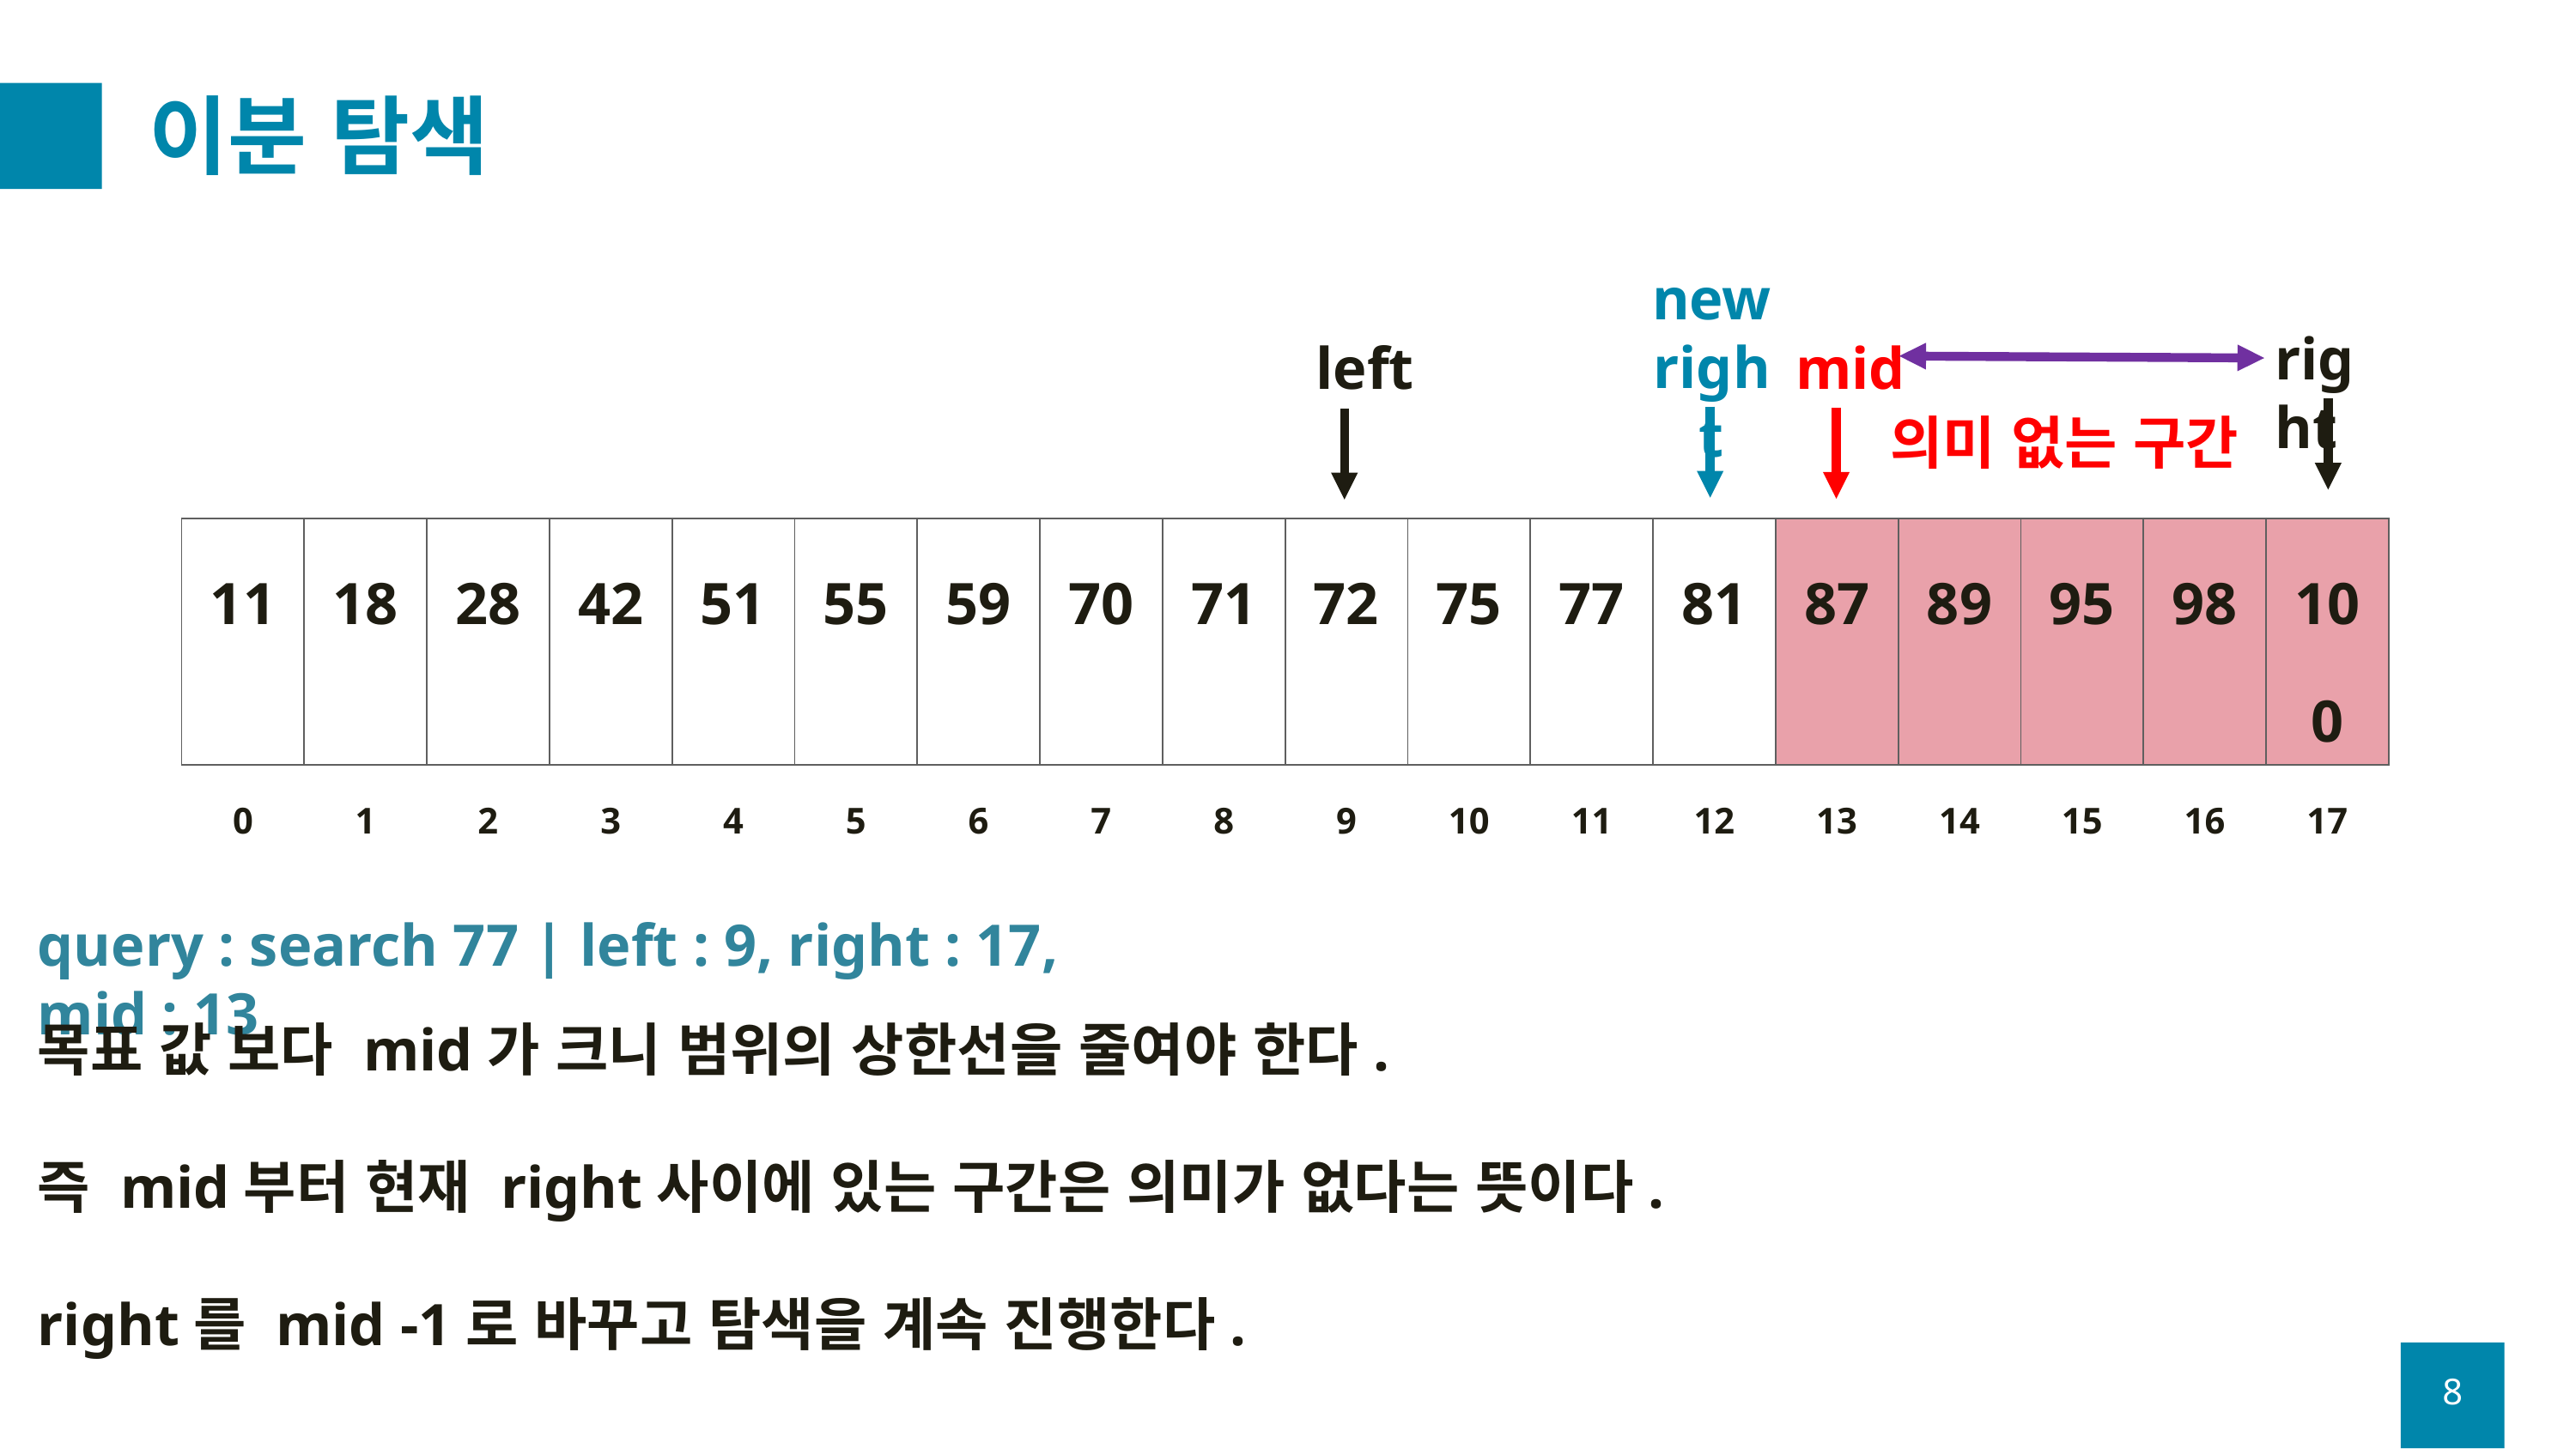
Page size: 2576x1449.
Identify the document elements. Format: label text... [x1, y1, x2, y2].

table_cell 6 [917, 766, 1040, 888]
table_header 75 [1408, 519, 1529, 764]
table_cell 8 [1163, 766, 1285, 888]
title 이분 탐색 [136, 64, 2488, 216]
table_header 59 [918, 519, 1039, 764]
table_header 77 [1531, 519, 1652, 764]
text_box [1899, 355, 2264, 359]
text_box left [1303, 325, 1442, 408]
slide_number 8 [2400, 1355, 2505, 1433]
table_cell 14 [1899, 766, 2020, 888]
table_header 42 [550, 519, 671, 764]
table_cell 11 [1530, 766, 1653, 888]
table_cell 17 [2266, 766, 2389, 888]
table_header 87 [1777, 519, 1898, 764]
table_header 11 [182, 519, 303, 764]
table_cell 5 [795, 766, 917, 888]
table_cell 9 [1285, 766, 1407, 888]
text_box right [2262, 316, 2401, 466]
table_cell 7 [1040, 766, 1163, 888]
table_header 70 [1041, 519, 1162, 764]
table_cell 1 [304, 766, 427, 888]
table_cell 10 [1407, 766, 1530, 888]
table_header 28 [428, 519, 549, 764]
table_cell 0 [182, 766, 304, 888]
table_header 98 [2144, 519, 2265, 764]
table_cell 2 [427, 766, 550, 888]
table_cell 3 [550, 766, 672, 888]
table_cell 12 [1653, 766, 1776, 888]
table_header 55 [795, 519, 916, 764]
text_box query : search 77 | left : 9, right : 17, mid : 13 [24, 902, 1163, 1007]
table_header 51 [673, 519, 794, 764]
table_header 71 [1163, 519, 1285, 764]
text_box 목표 값 보다 mid가 크니 범위의 상한선을 줄여야 한다. 즉 mid부터 현재 right사이에 있는 구간은 의미가 없다는 뜻이다. right를 mid -1로 바꾸고 탐색을 계속 진행한다. [24, 1007, 2493, 1363]
table_header 89 [1899, 519, 2020, 764]
table_header 100 [2267, 519, 2388, 764]
text_box 의미 없는 구간 [1877, 400, 2328, 482]
text_box mid [1789, 325, 1922, 407]
table_header 18 [305, 519, 426, 764]
table_header 81 [1654, 519, 1775, 764]
table_header 72 [1286, 519, 1407, 764]
table_cell 13 [1776, 766, 1899, 888]
table_cell 16 [2143, 766, 2266, 888]
table_cell 15 [2020, 766, 2143, 888]
text_box new right [1634, 256, 1789, 475]
table_header 95 [2021, 519, 2142, 764]
table_cell 4 [672, 766, 795, 888]
